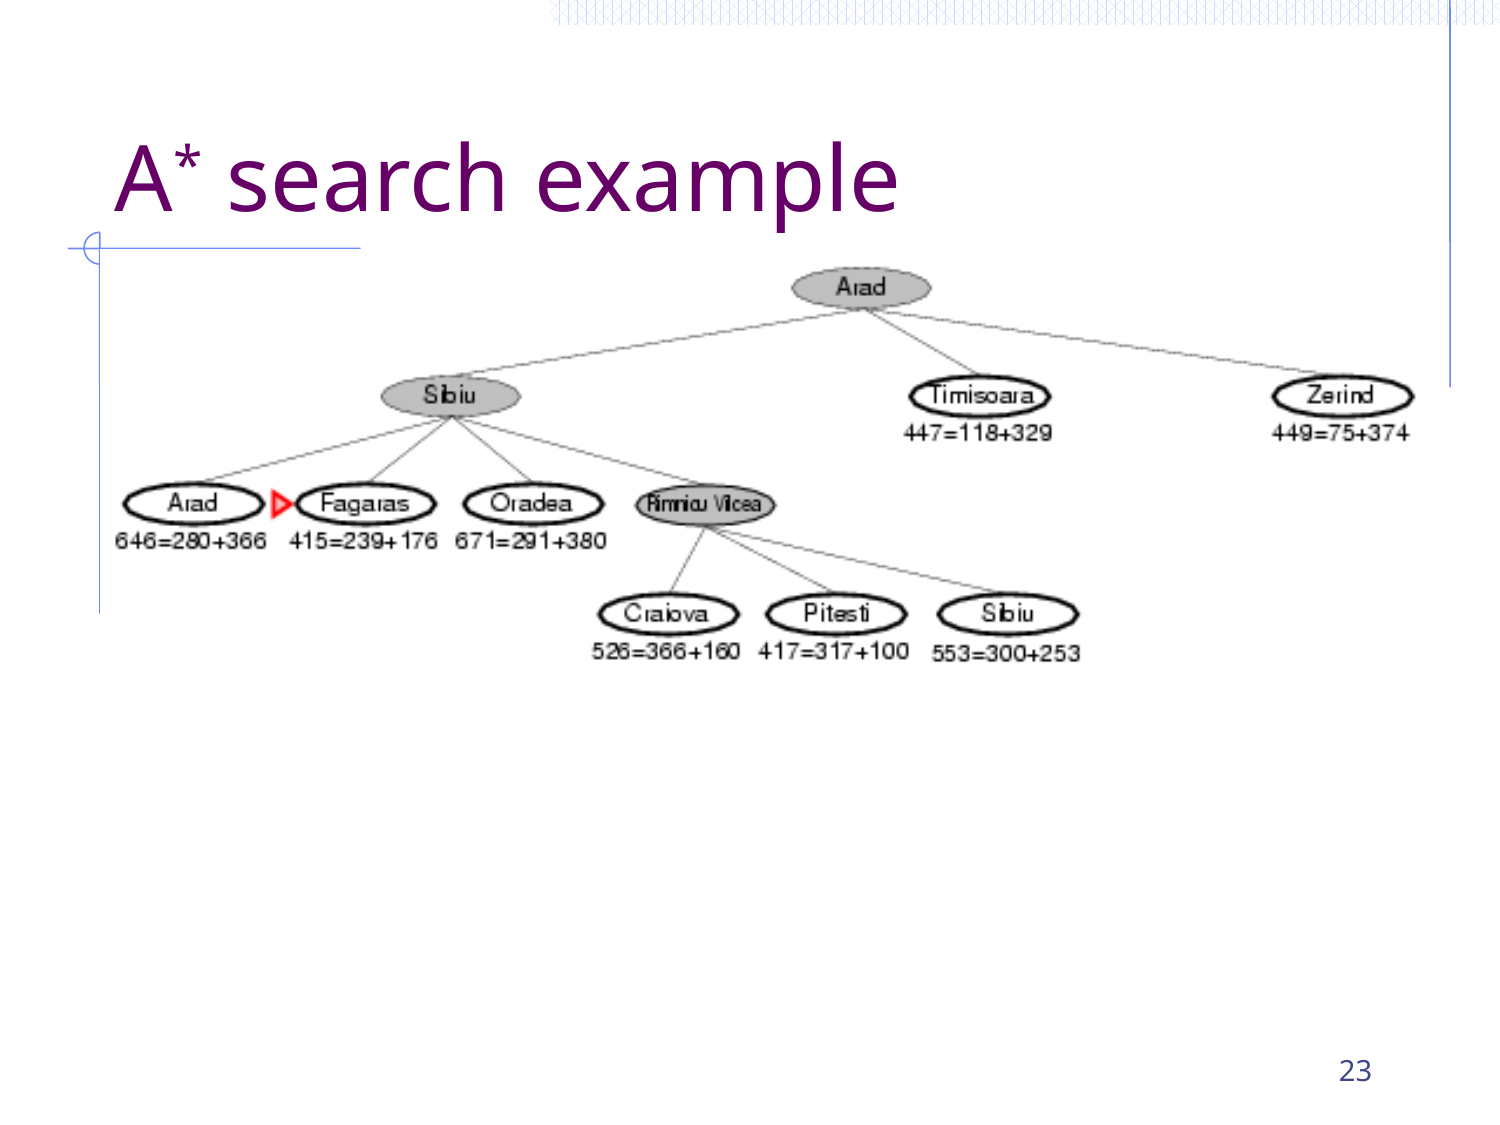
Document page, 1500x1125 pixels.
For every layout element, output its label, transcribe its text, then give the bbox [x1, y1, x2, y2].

slide_number 23 [1074, 1024, 1388, 1101]
title A* search example [99, 49, 1376, 238]
picture [100, 249, 1432, 797]
